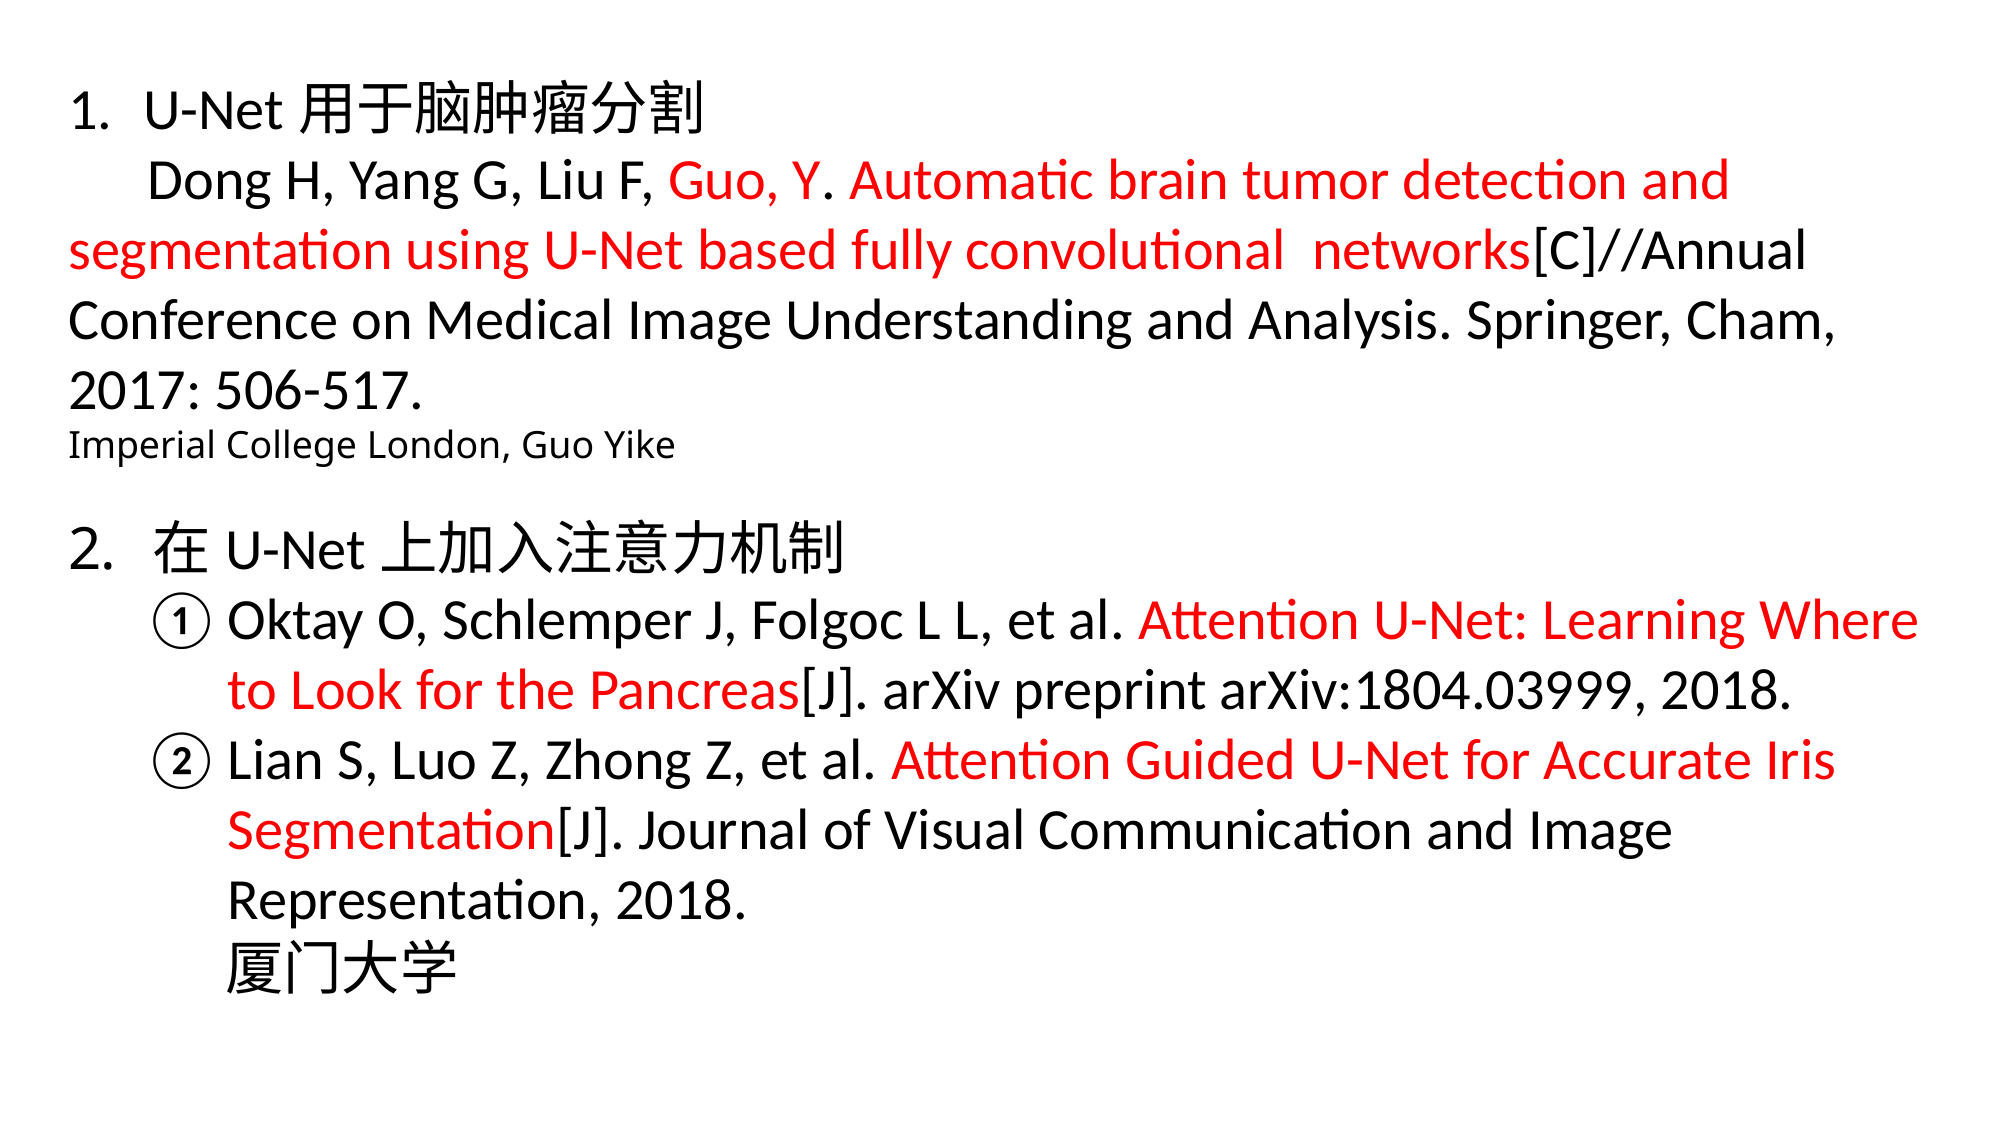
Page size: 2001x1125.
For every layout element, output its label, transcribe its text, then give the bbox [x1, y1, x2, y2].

text_box U-Net用于脑肿瘤分割 Dong H, Yang G, Liu F, Guo, Y. Automatic brain tumor detection and segmentation using U-Net based fully convolutional networks[C]//Annual Conference on Medical Image Understanding and Analysis. Springer, Cham, 2017: 506-517. Imperial College London, Guo Yike 在U-Net上加入注意力机制 Oktay O, Schlemper J, Folgoc L L, et al. Attention U-Net: Learning Where to Look for the Pancreas[J]. arXiv preprint arXiv:1804.03999, 2018. Lian S, Luo Z, Zhong Z, et al. Attention Guided U-Net for Accurate Iris Segmentation[J]. Journal of Visual Communication and Image Representation, 2018. 厦门大学 [53, 64, 1986, 1054]
